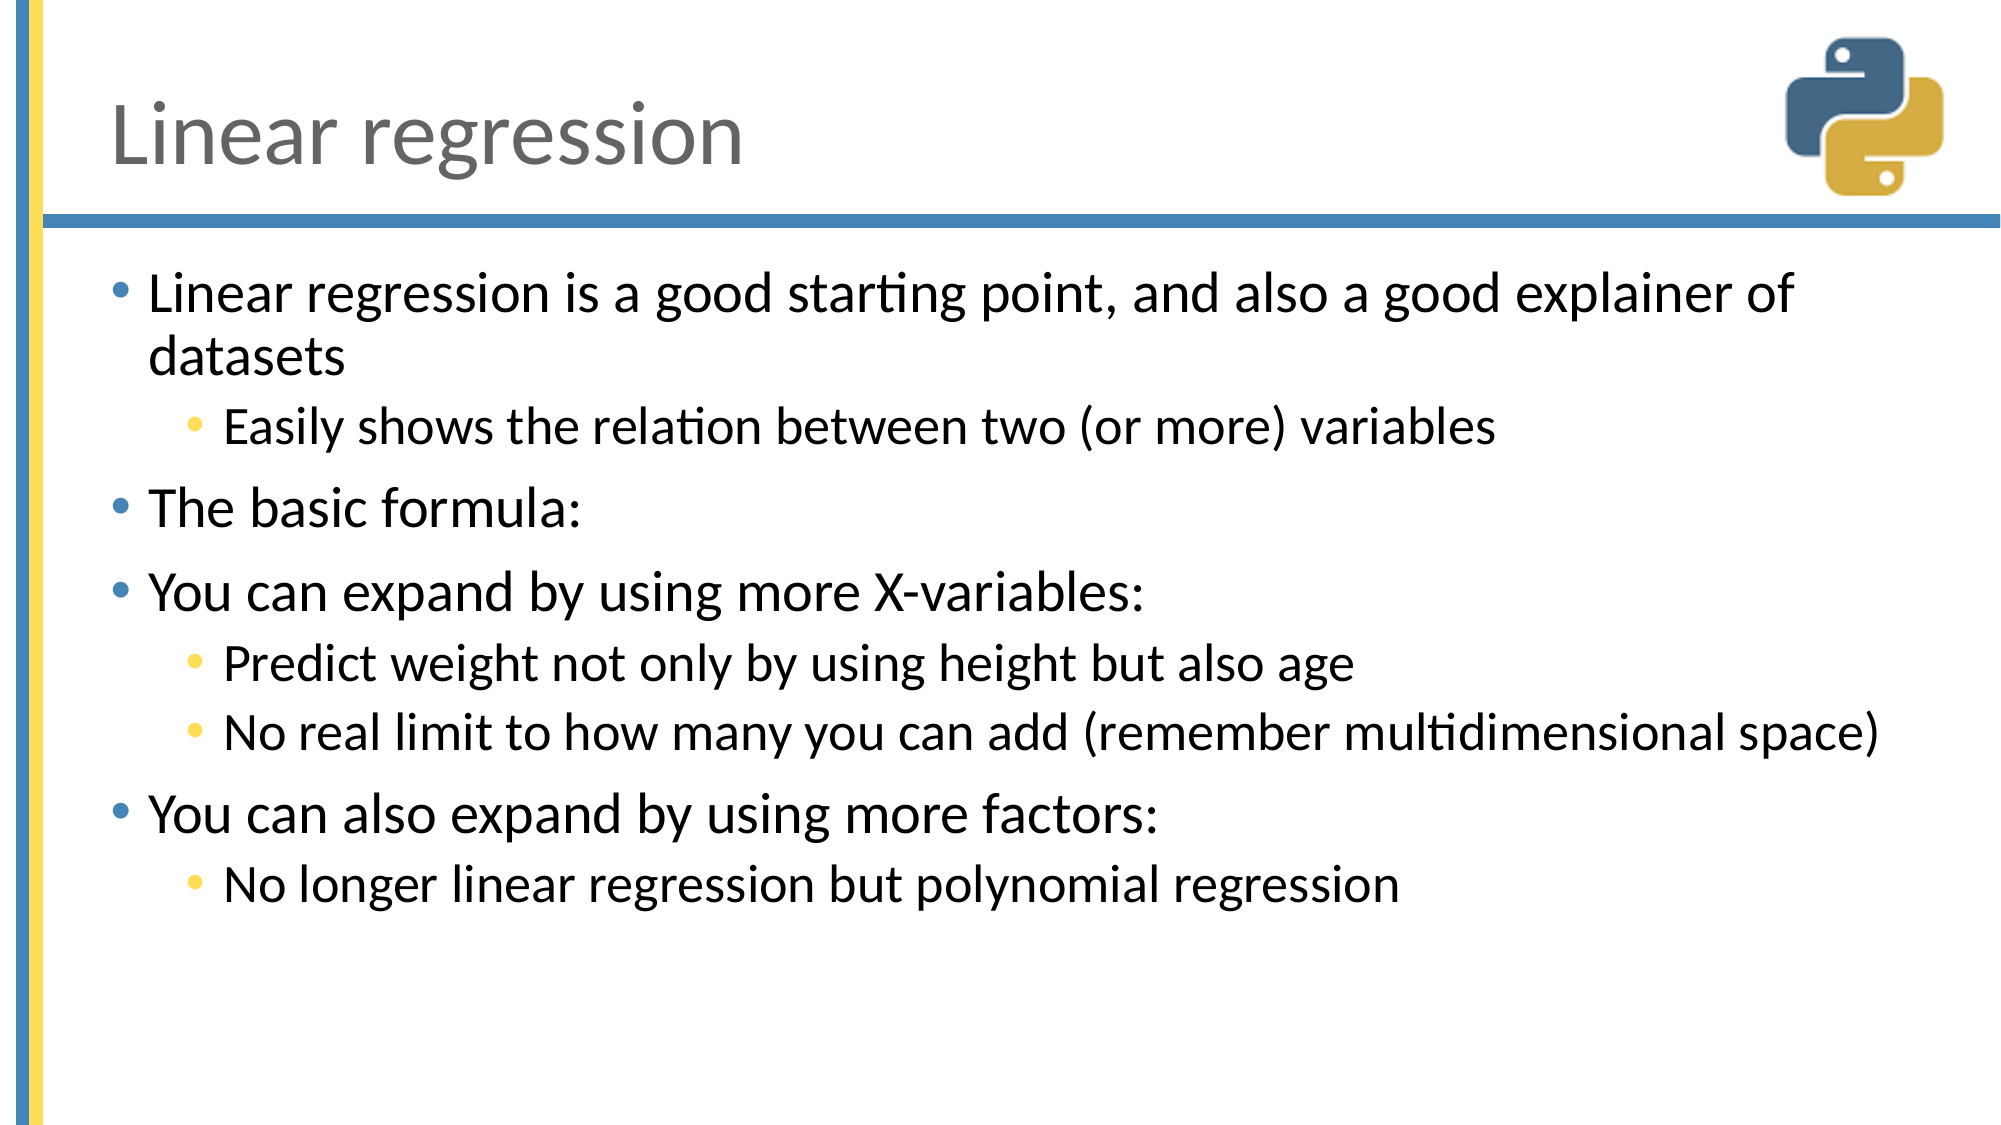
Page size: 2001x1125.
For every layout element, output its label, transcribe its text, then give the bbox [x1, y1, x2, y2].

picture [1747, 18, 1987, 205]
title Linear regression [95, 59, 1863, 211]
